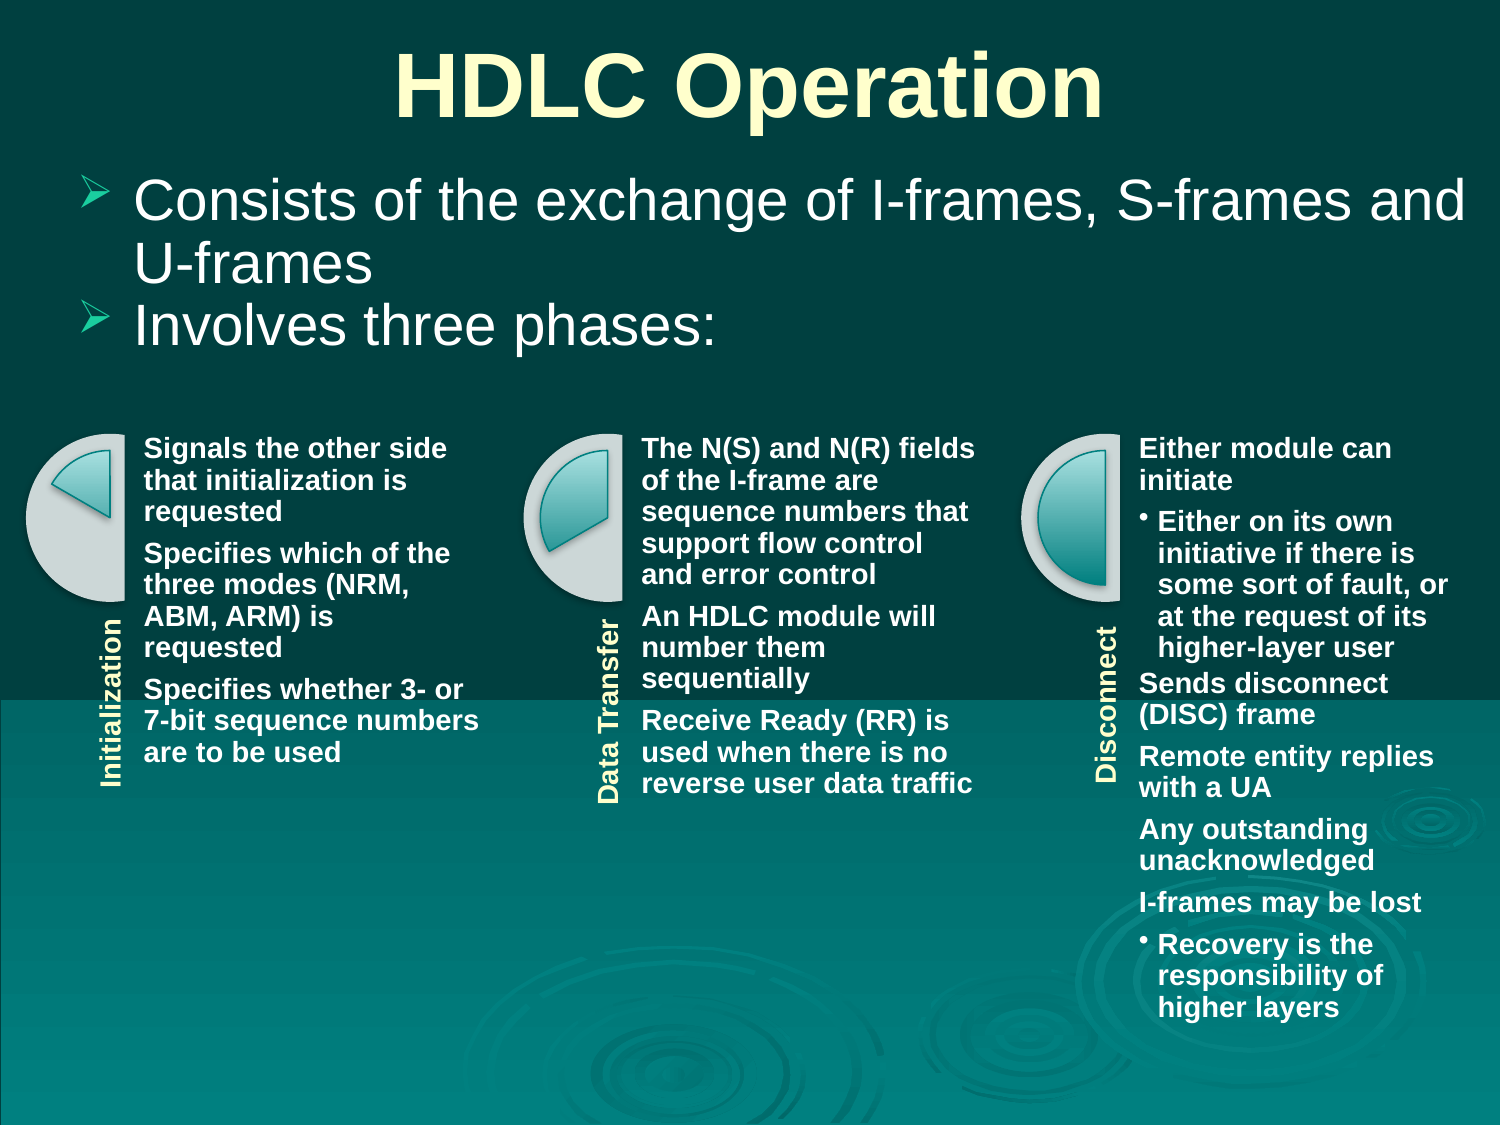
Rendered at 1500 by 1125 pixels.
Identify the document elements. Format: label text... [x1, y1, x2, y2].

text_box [25, 294, 1476, 1125]
text_box Involves three phases: [62, 287, 1325, 293]
text_box Consists of the exchange of I-frames, S-frames and U-frames [62, 162, 1500, 364]
title HDLC Operation [74, 0, 1426, 162]
